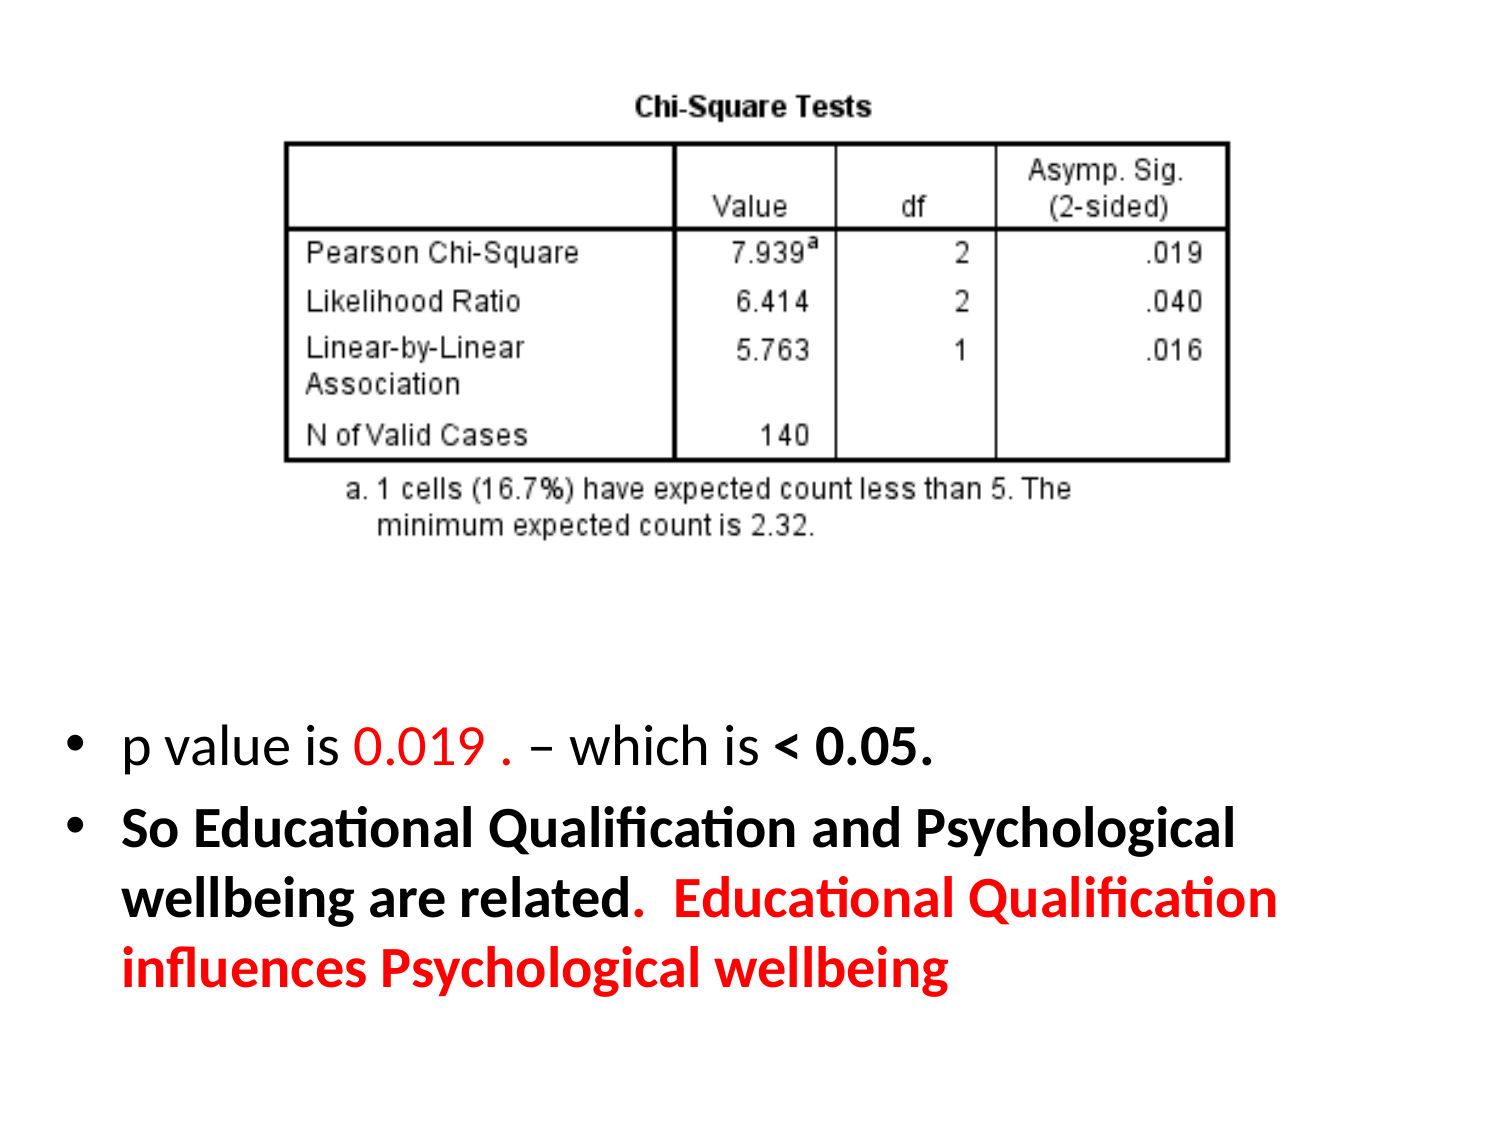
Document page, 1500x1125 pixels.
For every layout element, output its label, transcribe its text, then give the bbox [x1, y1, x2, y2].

list p value is 0.019 . – which is < 0.05. So Educational Qualification and Psychological wellbeing are related. Educational Qualification influences Psychological wellbeing [50, 699, 1463, 1050]
picture [274, 74, 1243, 563]
